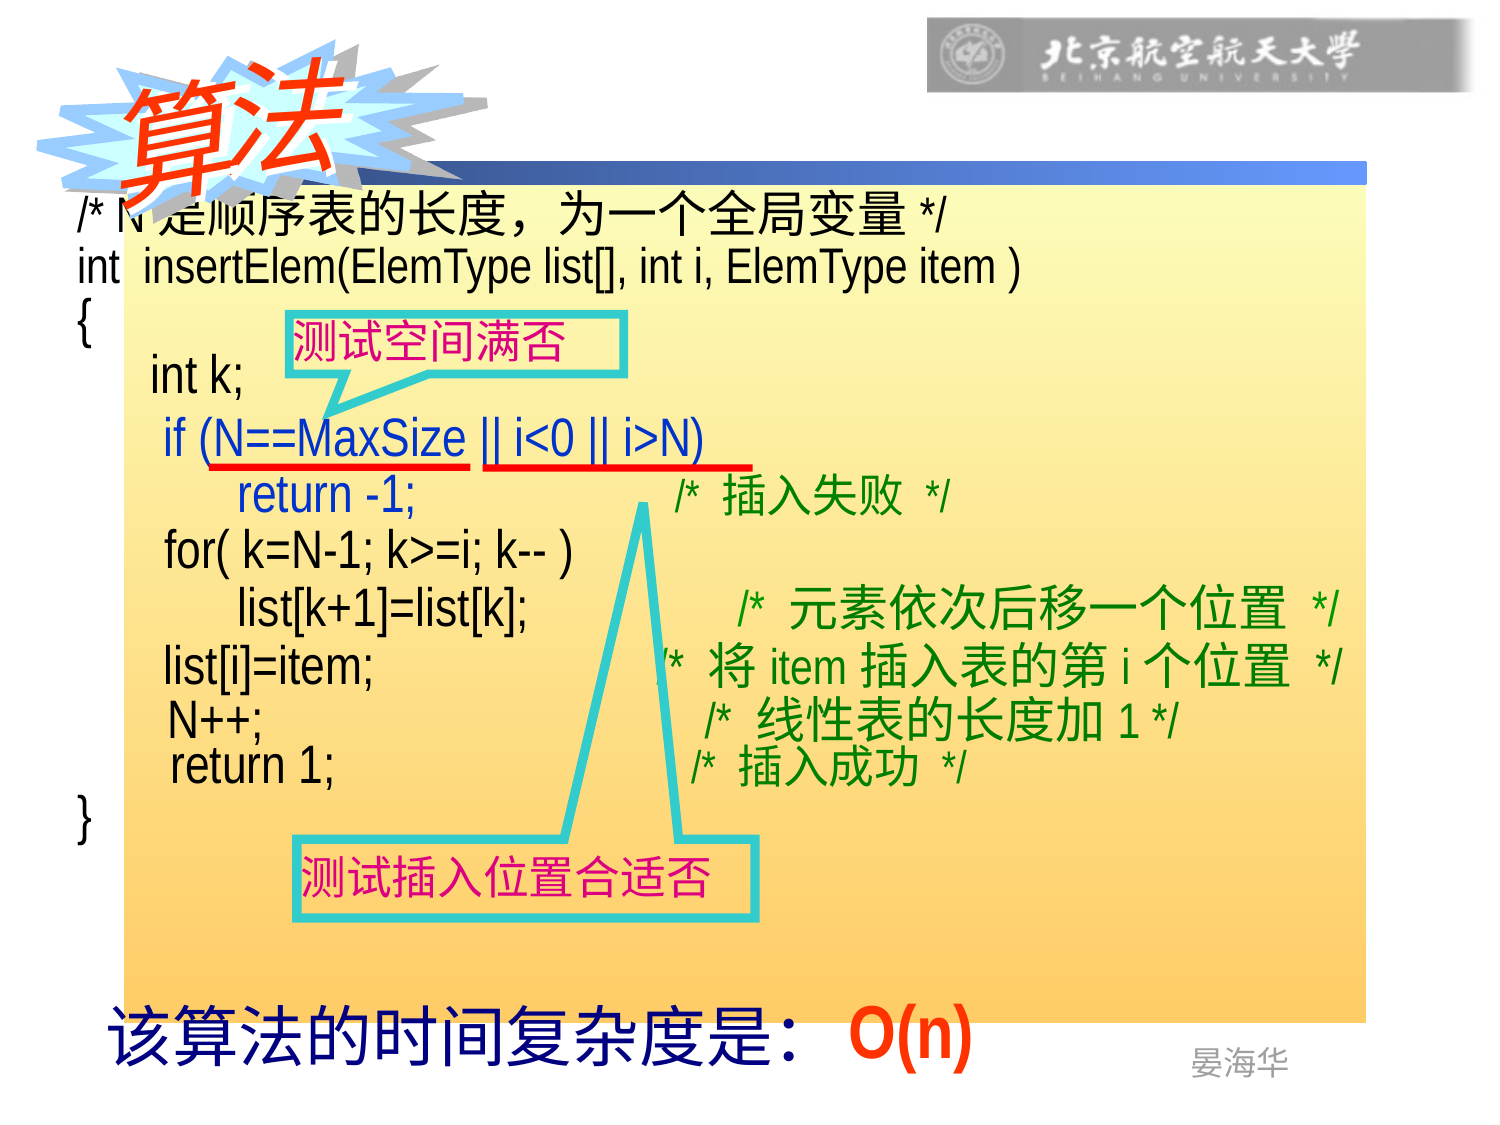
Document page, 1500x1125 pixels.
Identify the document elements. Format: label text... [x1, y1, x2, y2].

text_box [212, 304, 633, 468]
text_box 该算法的时间复杂度是： [90, 987, 882, 1083]
picture [927, 0, 1500, 102]
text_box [253, 467, 805, 919]
text_box O(n) [833, 975, 990, 1081]
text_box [37, 32, 464, 221]
text_box return 1; /* 插入成功 */ [155, 732, 248, 803]
text_box return 1; /* 插入成功 */ [810, 732, 1113, 803]
text_box /* N是顺序表的长度，为一个全局变量*/ int insertElem(ElemType list[], int i, ElemType item ) { int k; } [62, 184, 1500, 854]
